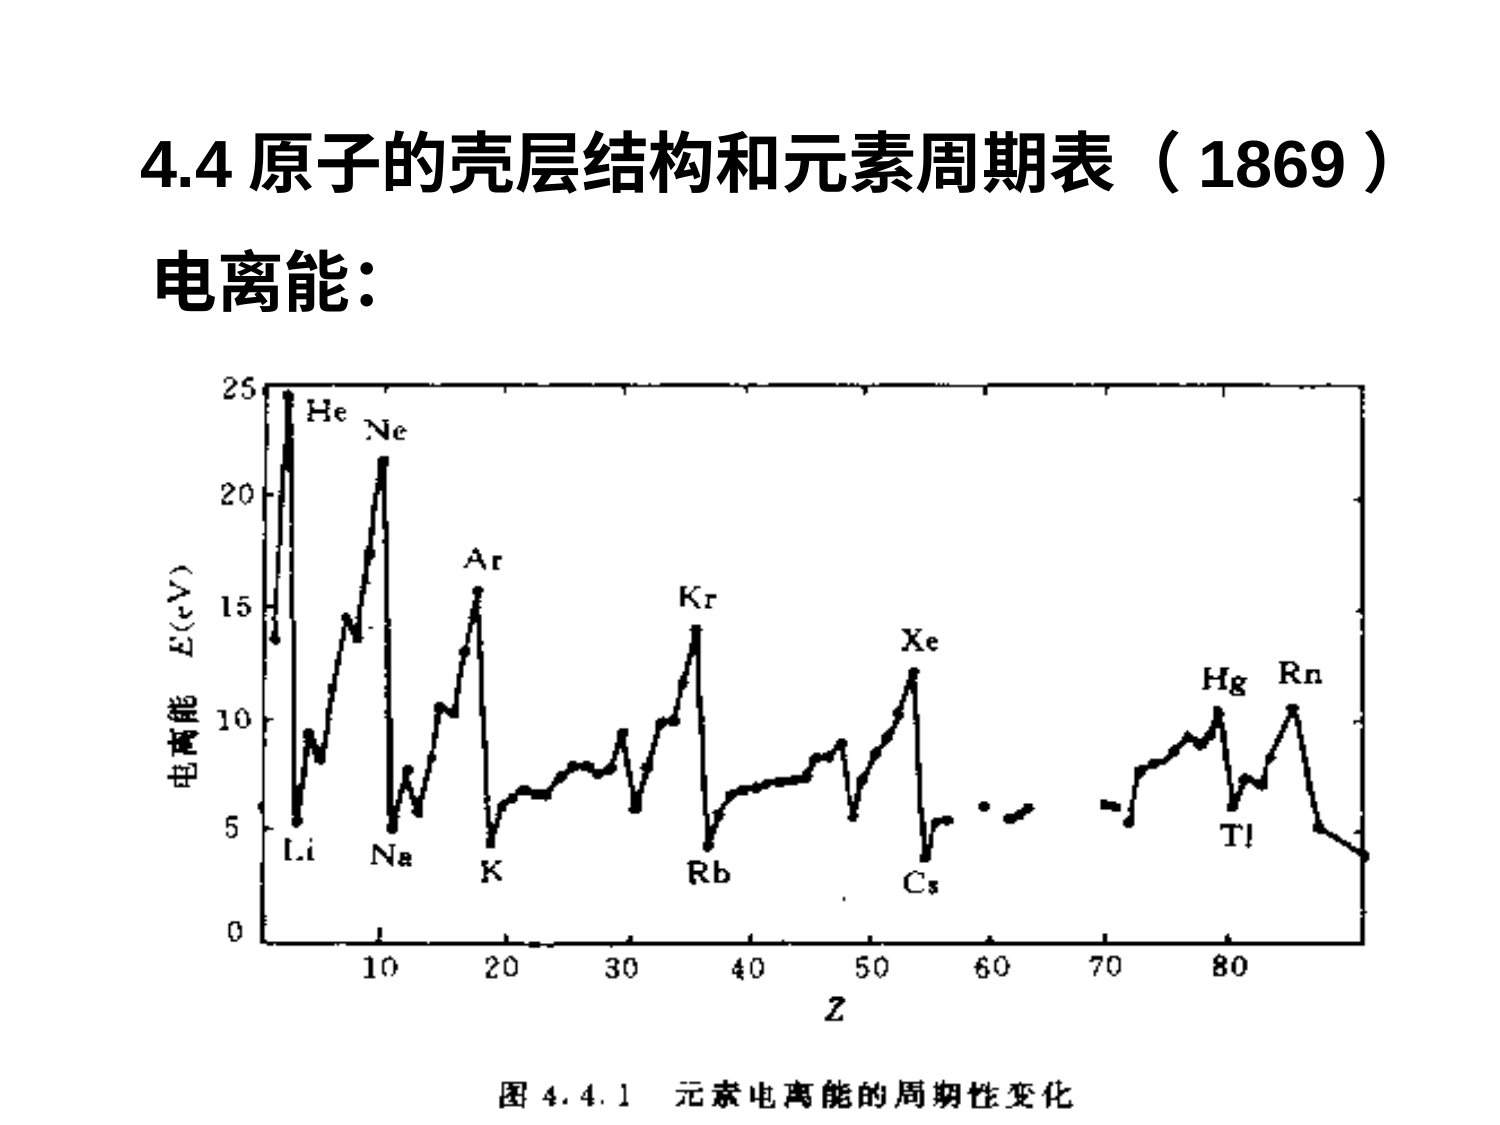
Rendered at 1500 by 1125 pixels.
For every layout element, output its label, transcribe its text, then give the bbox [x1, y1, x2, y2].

picture [159, 353, 1389, 1125]
text_box 4.4原子的壳层结构和元素周期表（1869） [125, 113, 1445, 209]
text_box 电离能： [135, 231, 452, 327]
